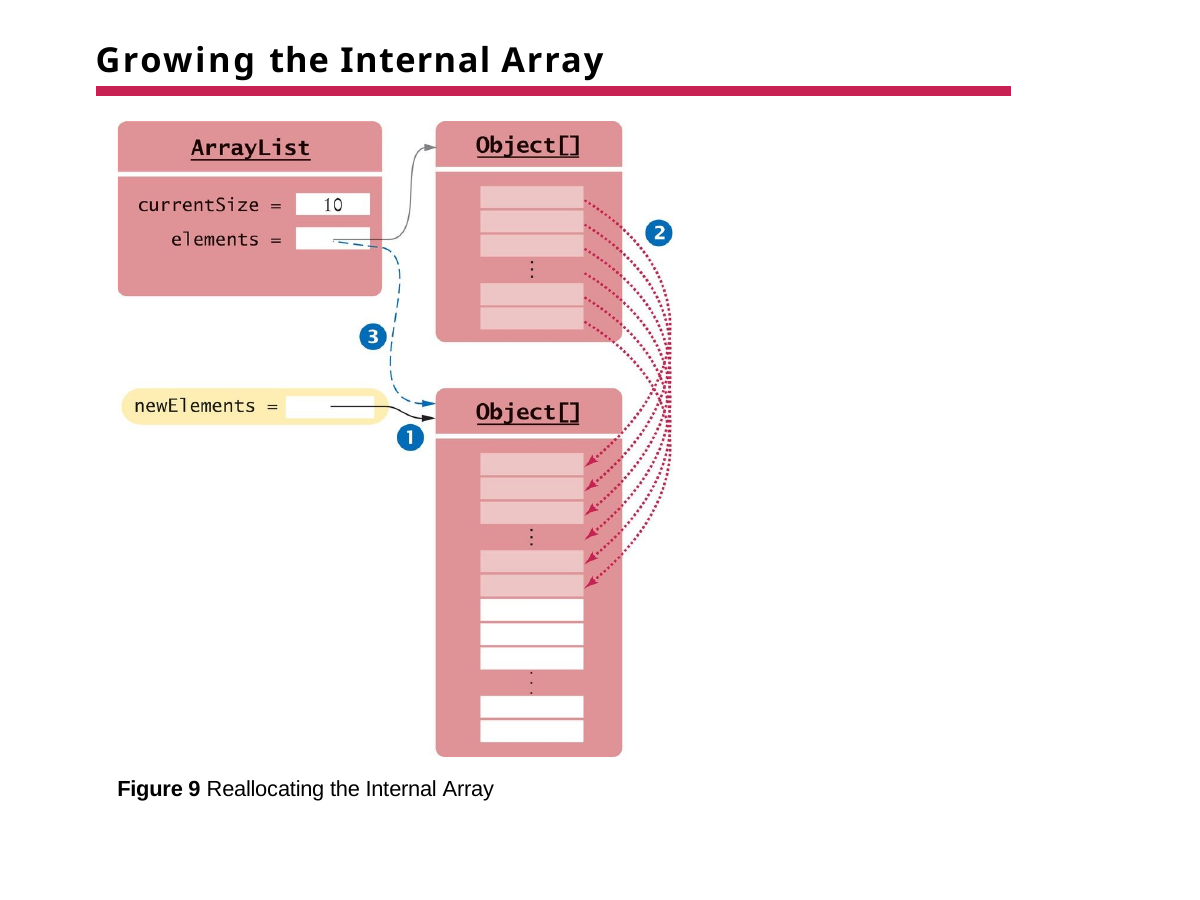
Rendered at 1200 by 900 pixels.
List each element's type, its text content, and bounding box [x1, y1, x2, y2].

text_box [117, 121, 674, 757]
text_box Figure 9 Reallocating the Internal Array [115, 774, 502, 801]
title Growing the Internal Array [93, 37, 1107, 189]
